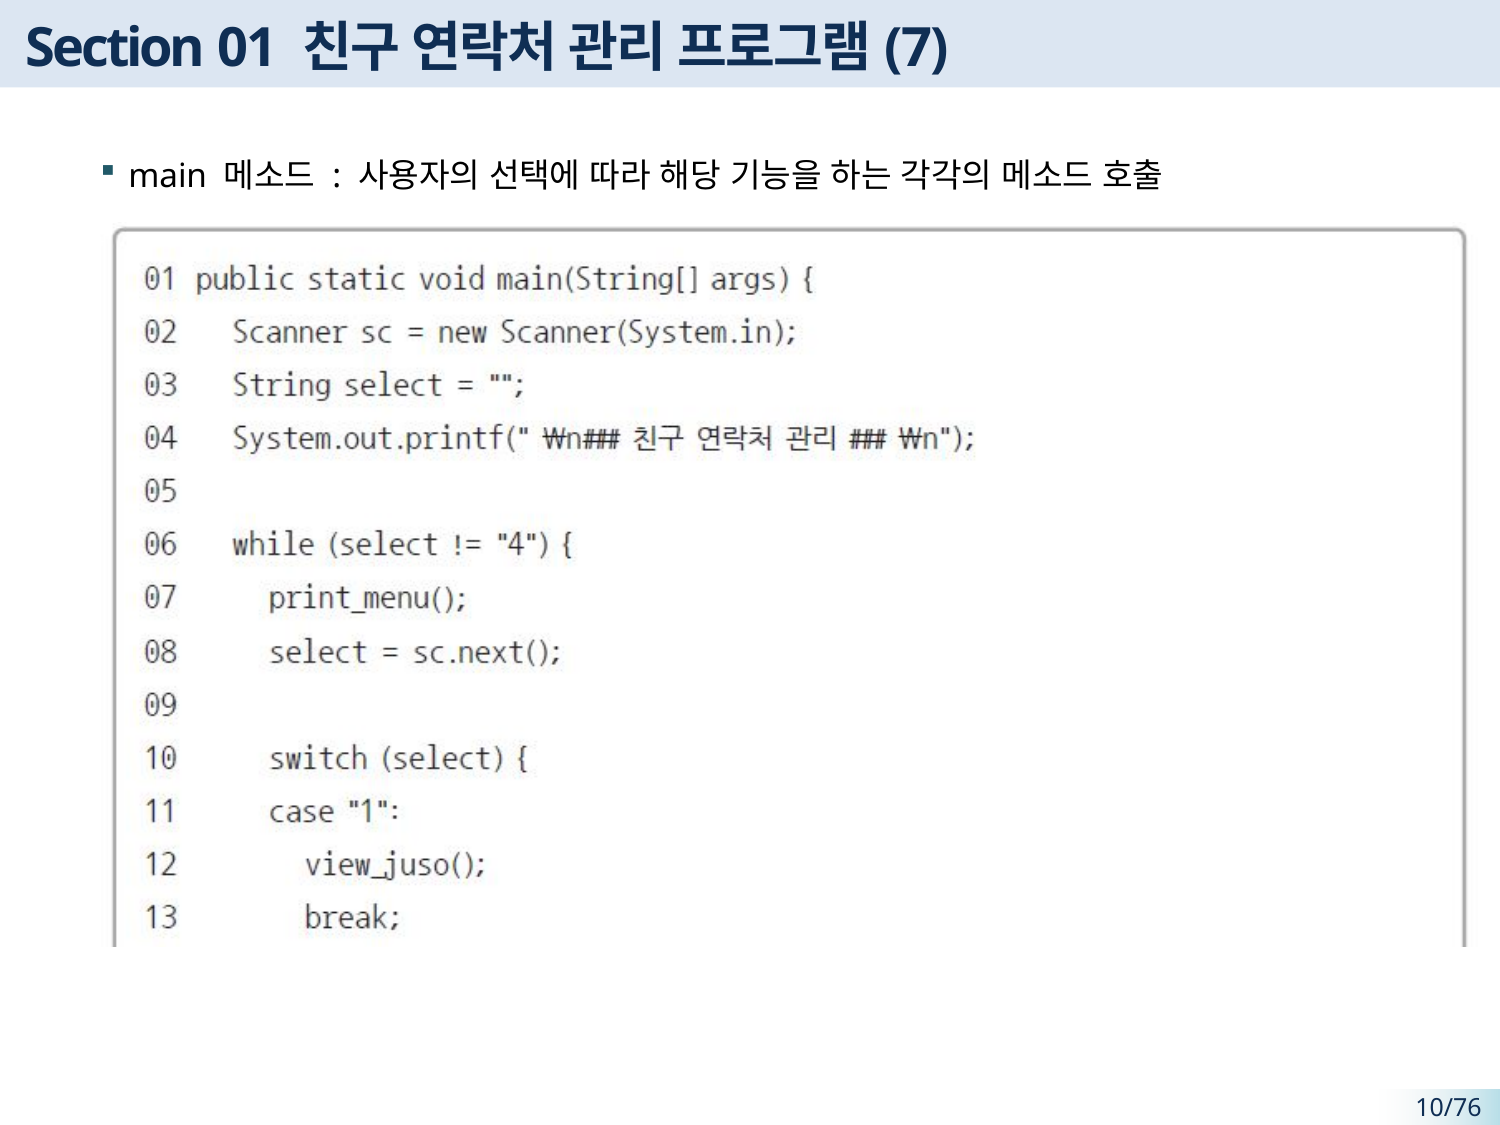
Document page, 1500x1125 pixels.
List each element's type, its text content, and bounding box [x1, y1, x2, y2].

title Section 01 친구 연락처 관리 프로그램(7) [10, 5, 1288, 84]
list main 메소드 : 사용자의 선택에 따라 해당 기능을 하는 각각의 메소드 호출 [10, 126, 1481, 1057]
picture [100, 222, 1478, 947]
